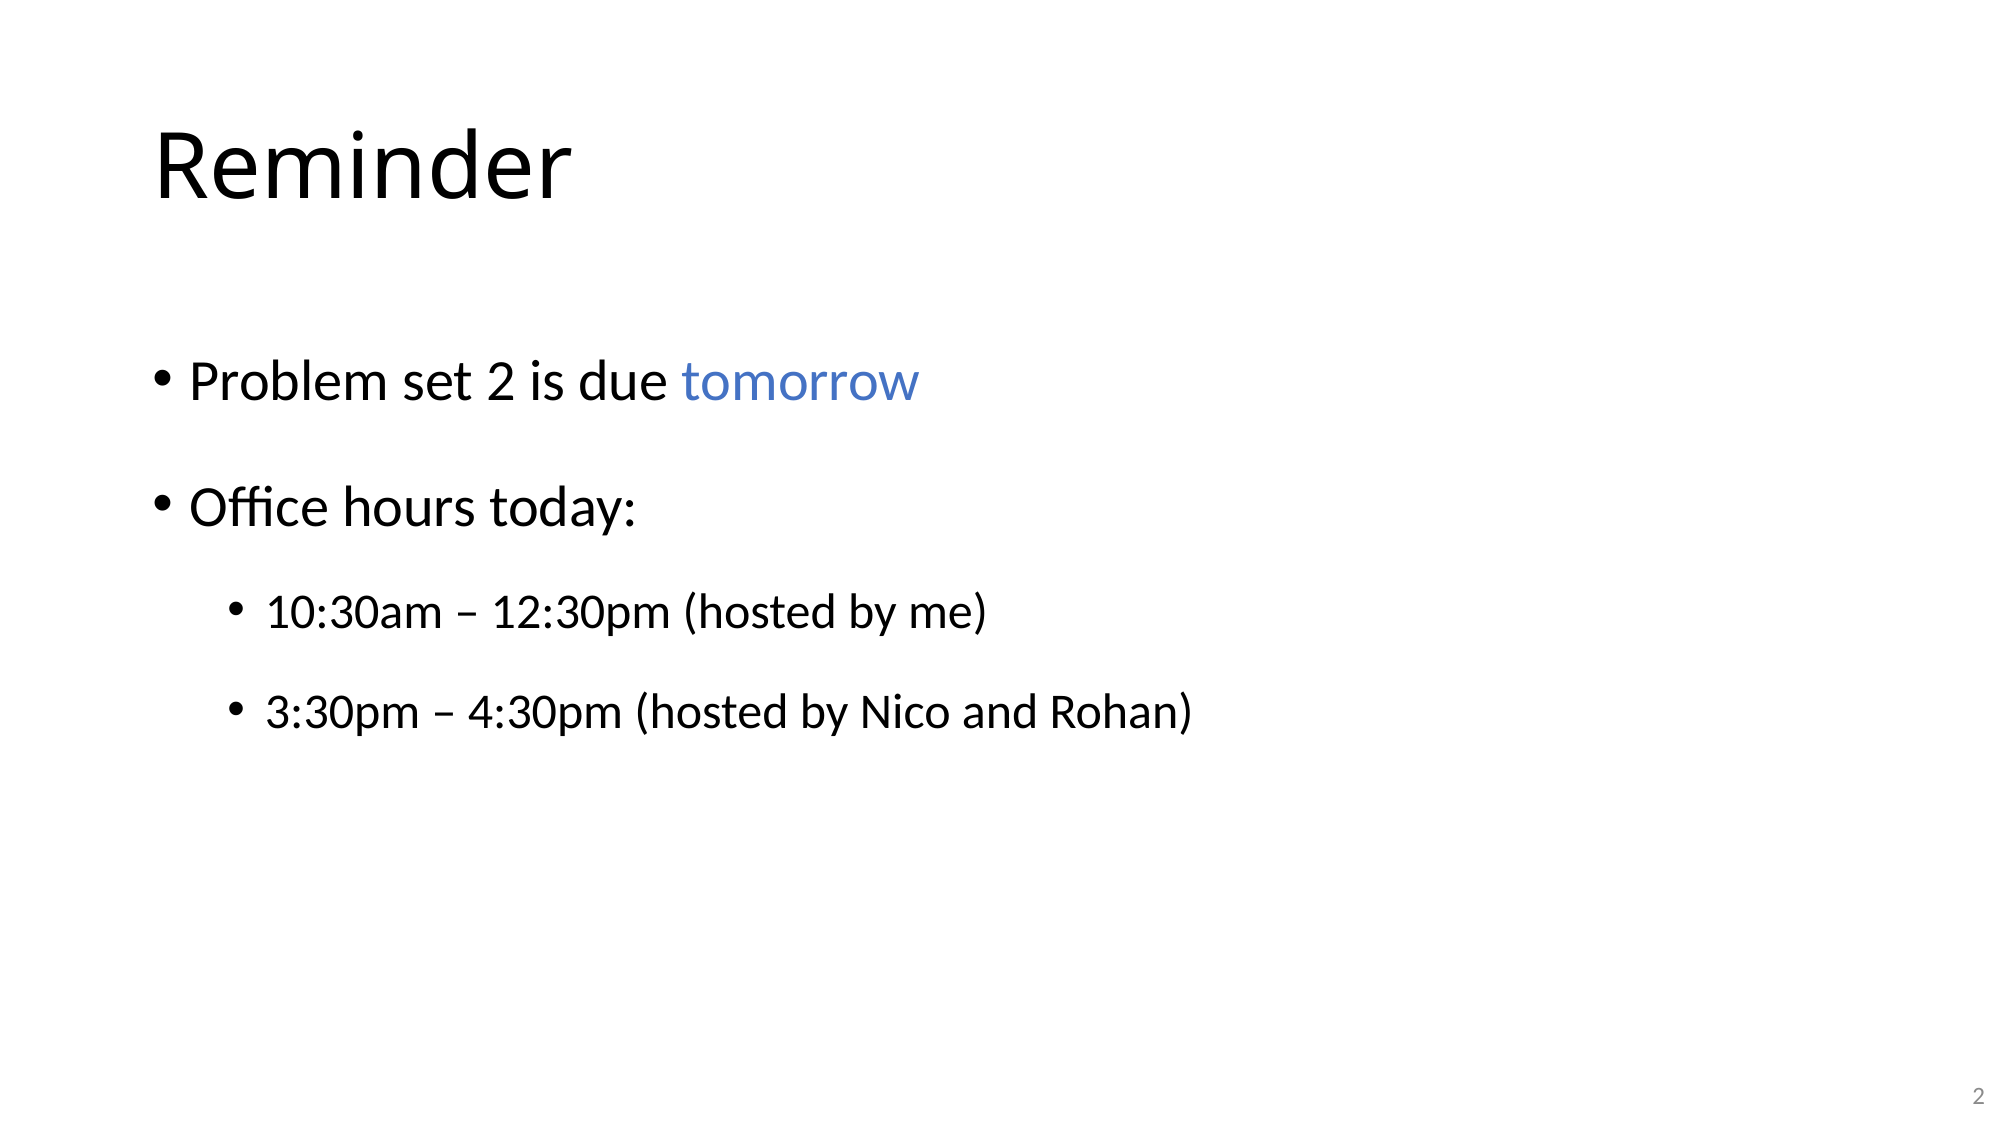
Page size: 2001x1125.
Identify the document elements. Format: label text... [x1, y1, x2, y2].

title Reminder [137, 59, 1863, 278]
slide_number 2 [1550, 1064, 2000, 1125]
list Problem set 2 is due tomorrow Office hours today: 10:30am – 12:30pm (hosted by me) 3:30pm – 4:30pm (hosted by Nico and Rohan) [137, 299, 1863, 1014]
